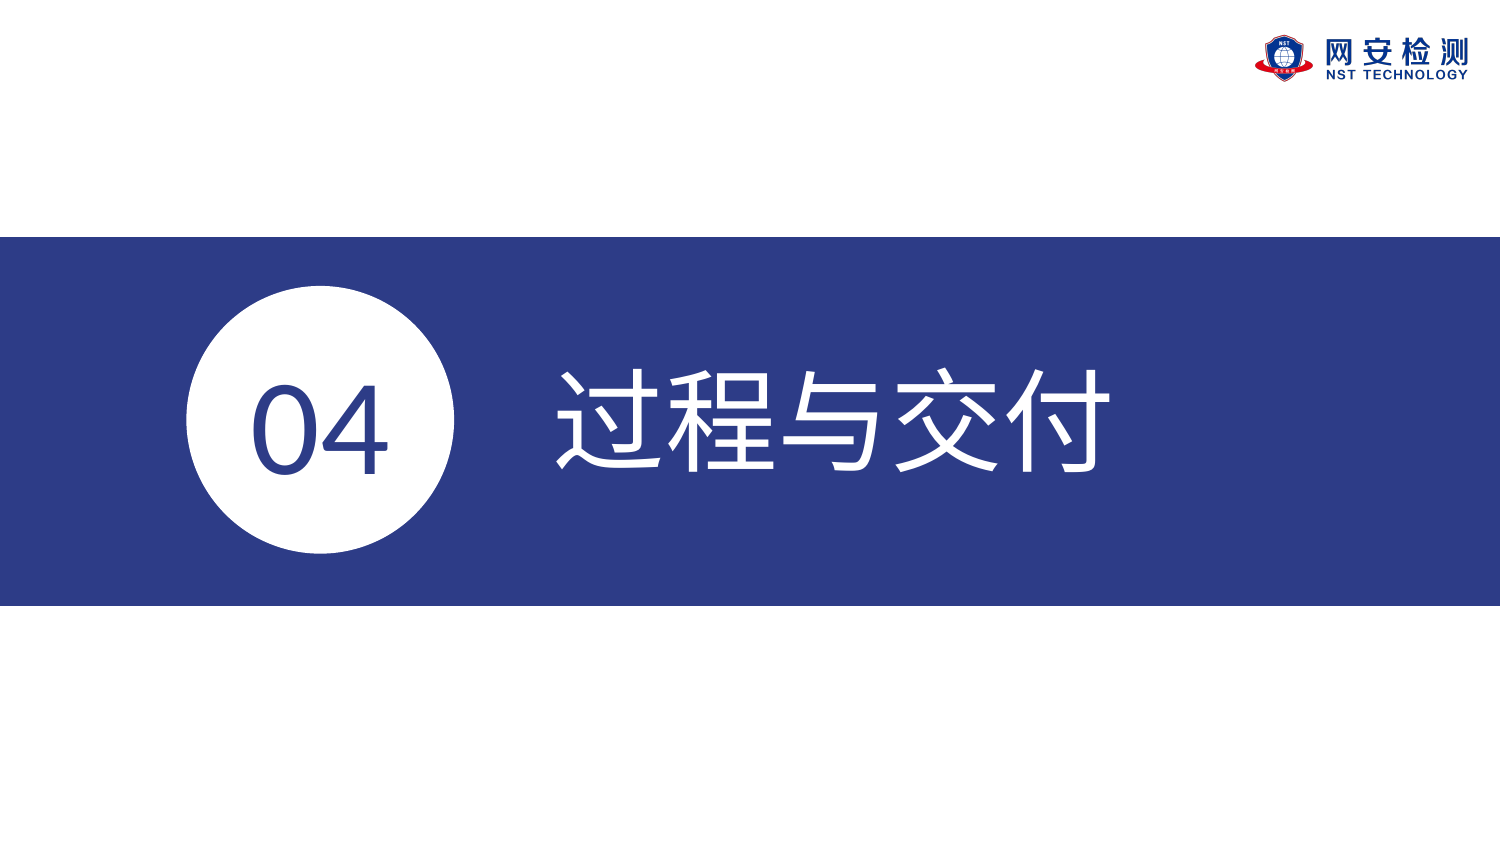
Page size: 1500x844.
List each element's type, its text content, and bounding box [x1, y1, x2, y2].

text_box 04 [186, 285, 455, 554]
text_box 过程与交付 [538, 343, 1131, 494]
picture [1233, 13, 1491, 99]
text_box [0, 235, 1500, 608]
